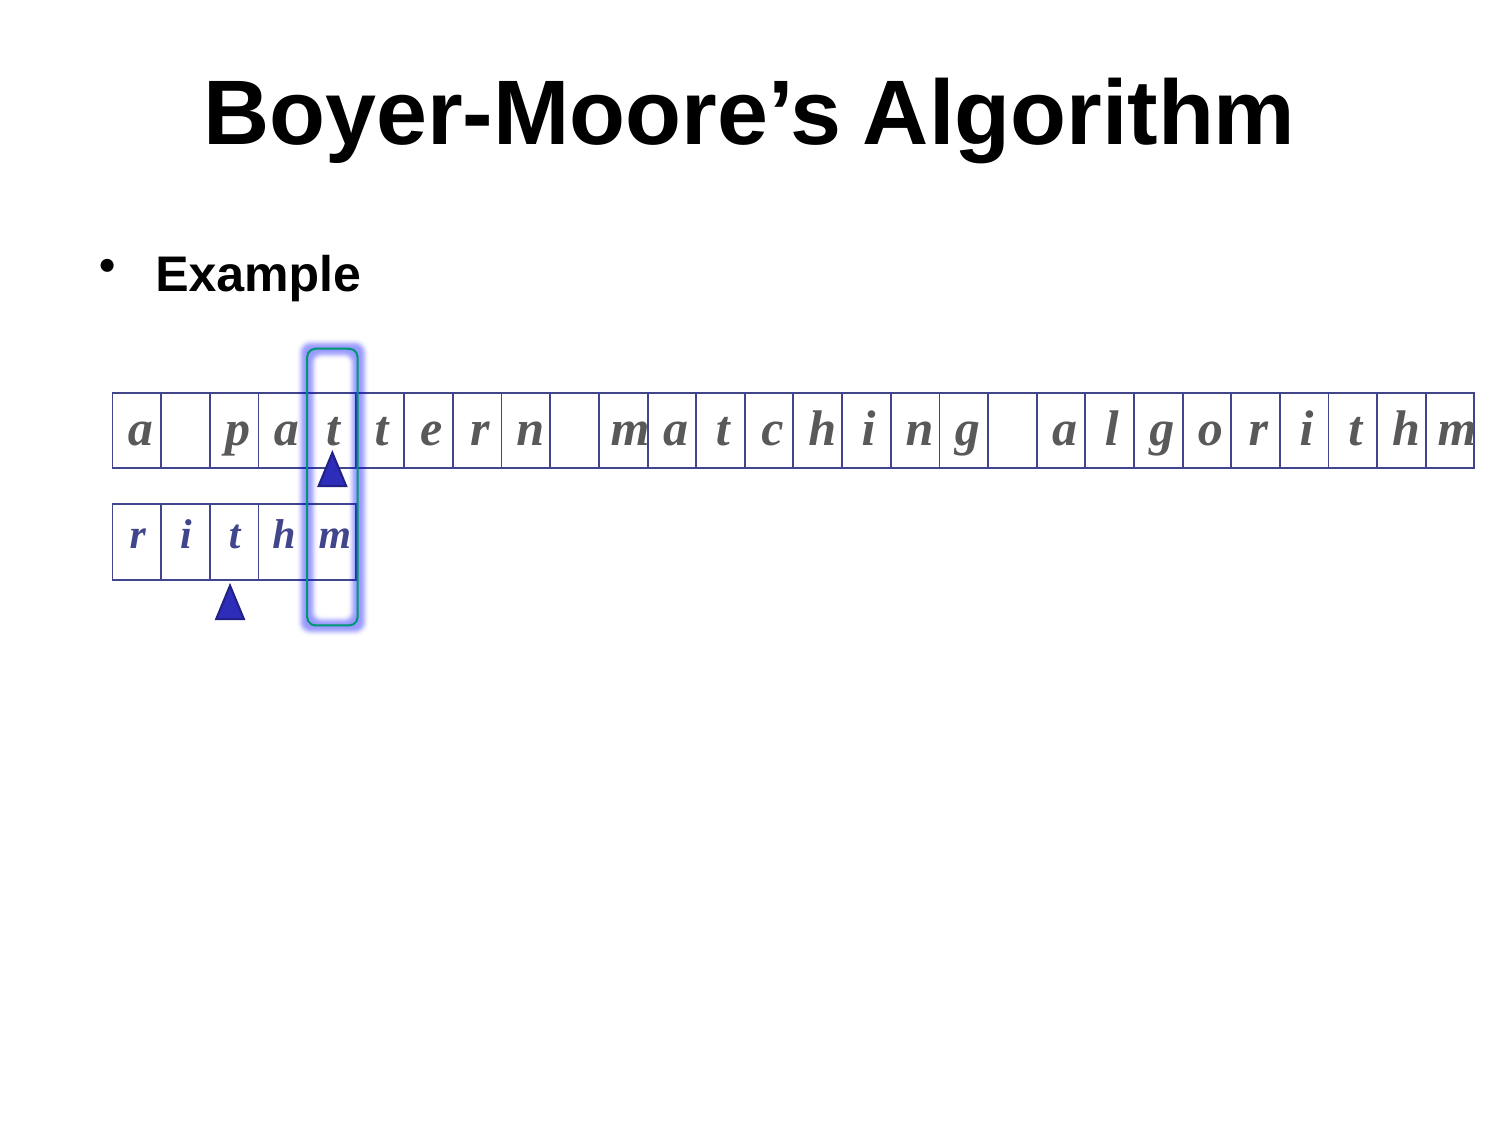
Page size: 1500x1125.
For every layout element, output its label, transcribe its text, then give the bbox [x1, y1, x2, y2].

text_box [306, 469, 359, 627]
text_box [112, 392, 1478, 469]
list Example [84, 234, 1422, 325]
text_box [306, 347, 359, 392]
title Boyer-Moore’s Algorithm [112, 14, 1388, 203]
text_box [214, 592, 246, 621]
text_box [112, 504, 356, 592]
text_box [316, 469, 348, 488]
